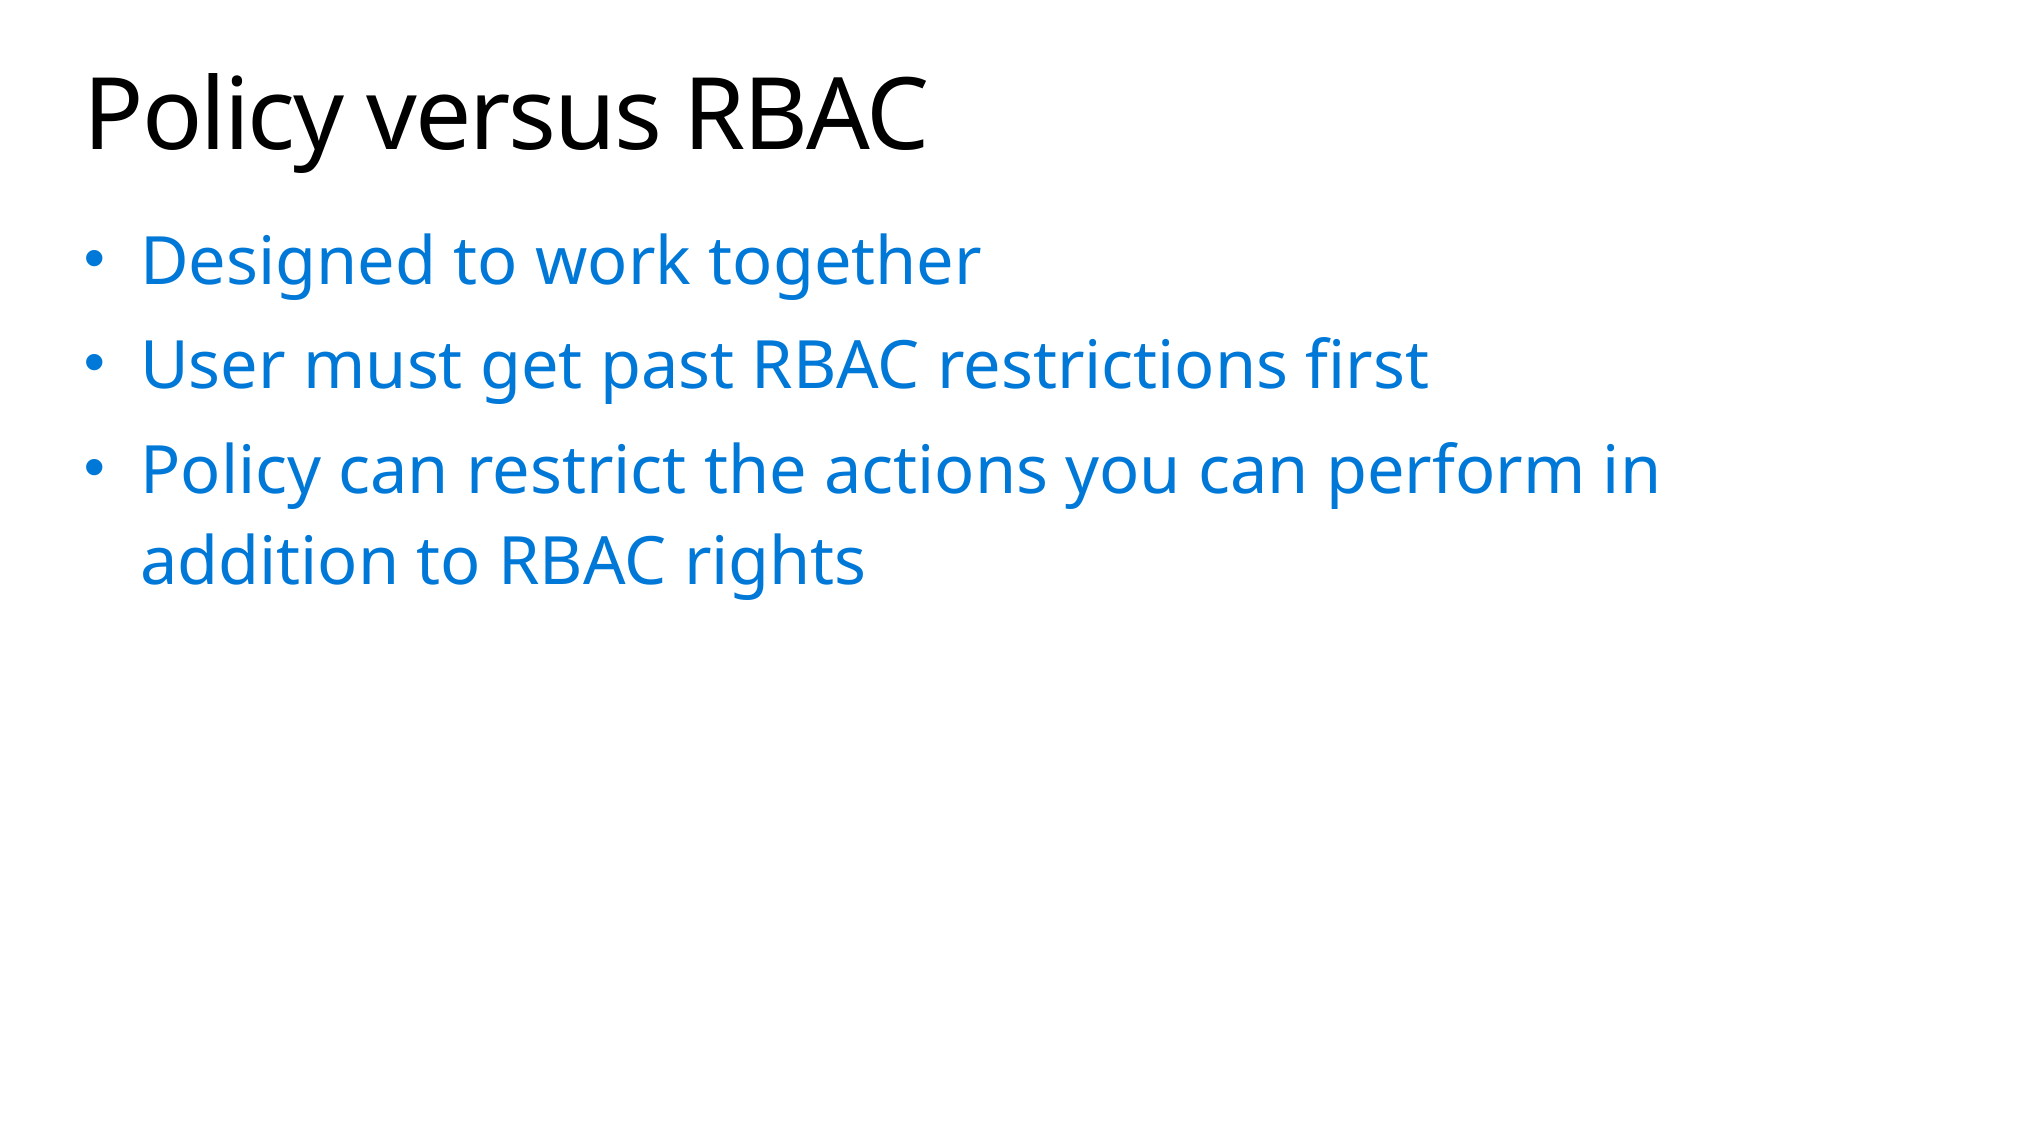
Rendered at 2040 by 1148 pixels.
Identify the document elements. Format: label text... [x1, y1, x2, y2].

text_box Designed to work together User must get past RBAC restrictions first Policy can restrict the actions you can perform in addition to RBAC rights [60, 198, 1768, 1087]
title Policy versus RBAC [60, 48, 1980, 199]
